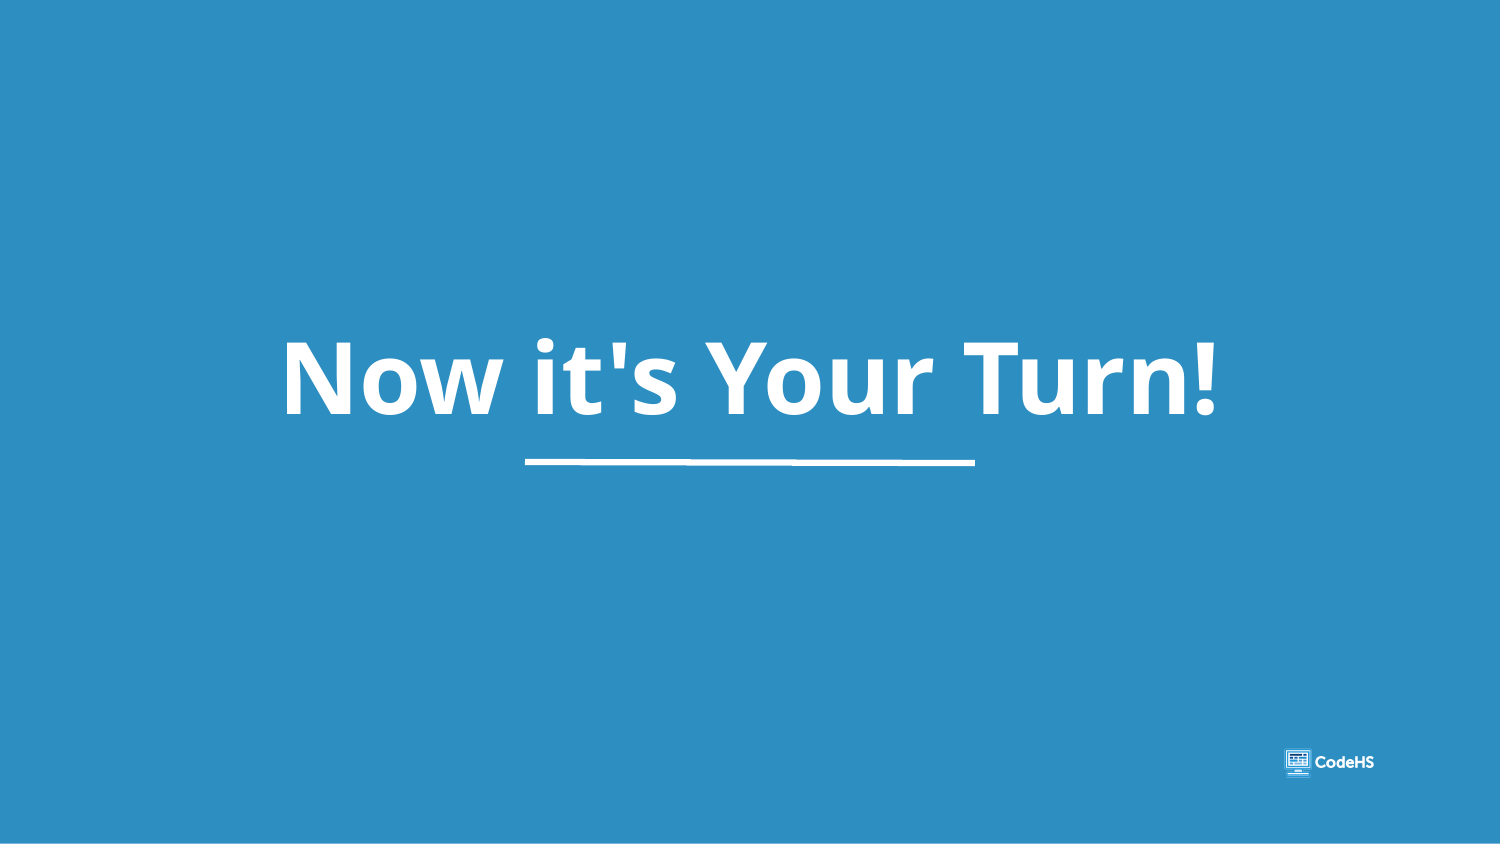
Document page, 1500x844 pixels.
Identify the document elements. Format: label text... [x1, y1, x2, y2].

title Now it's Your Turn! [51, 113, 1449, 450]
picture [1269, 737, 1386, 788]
